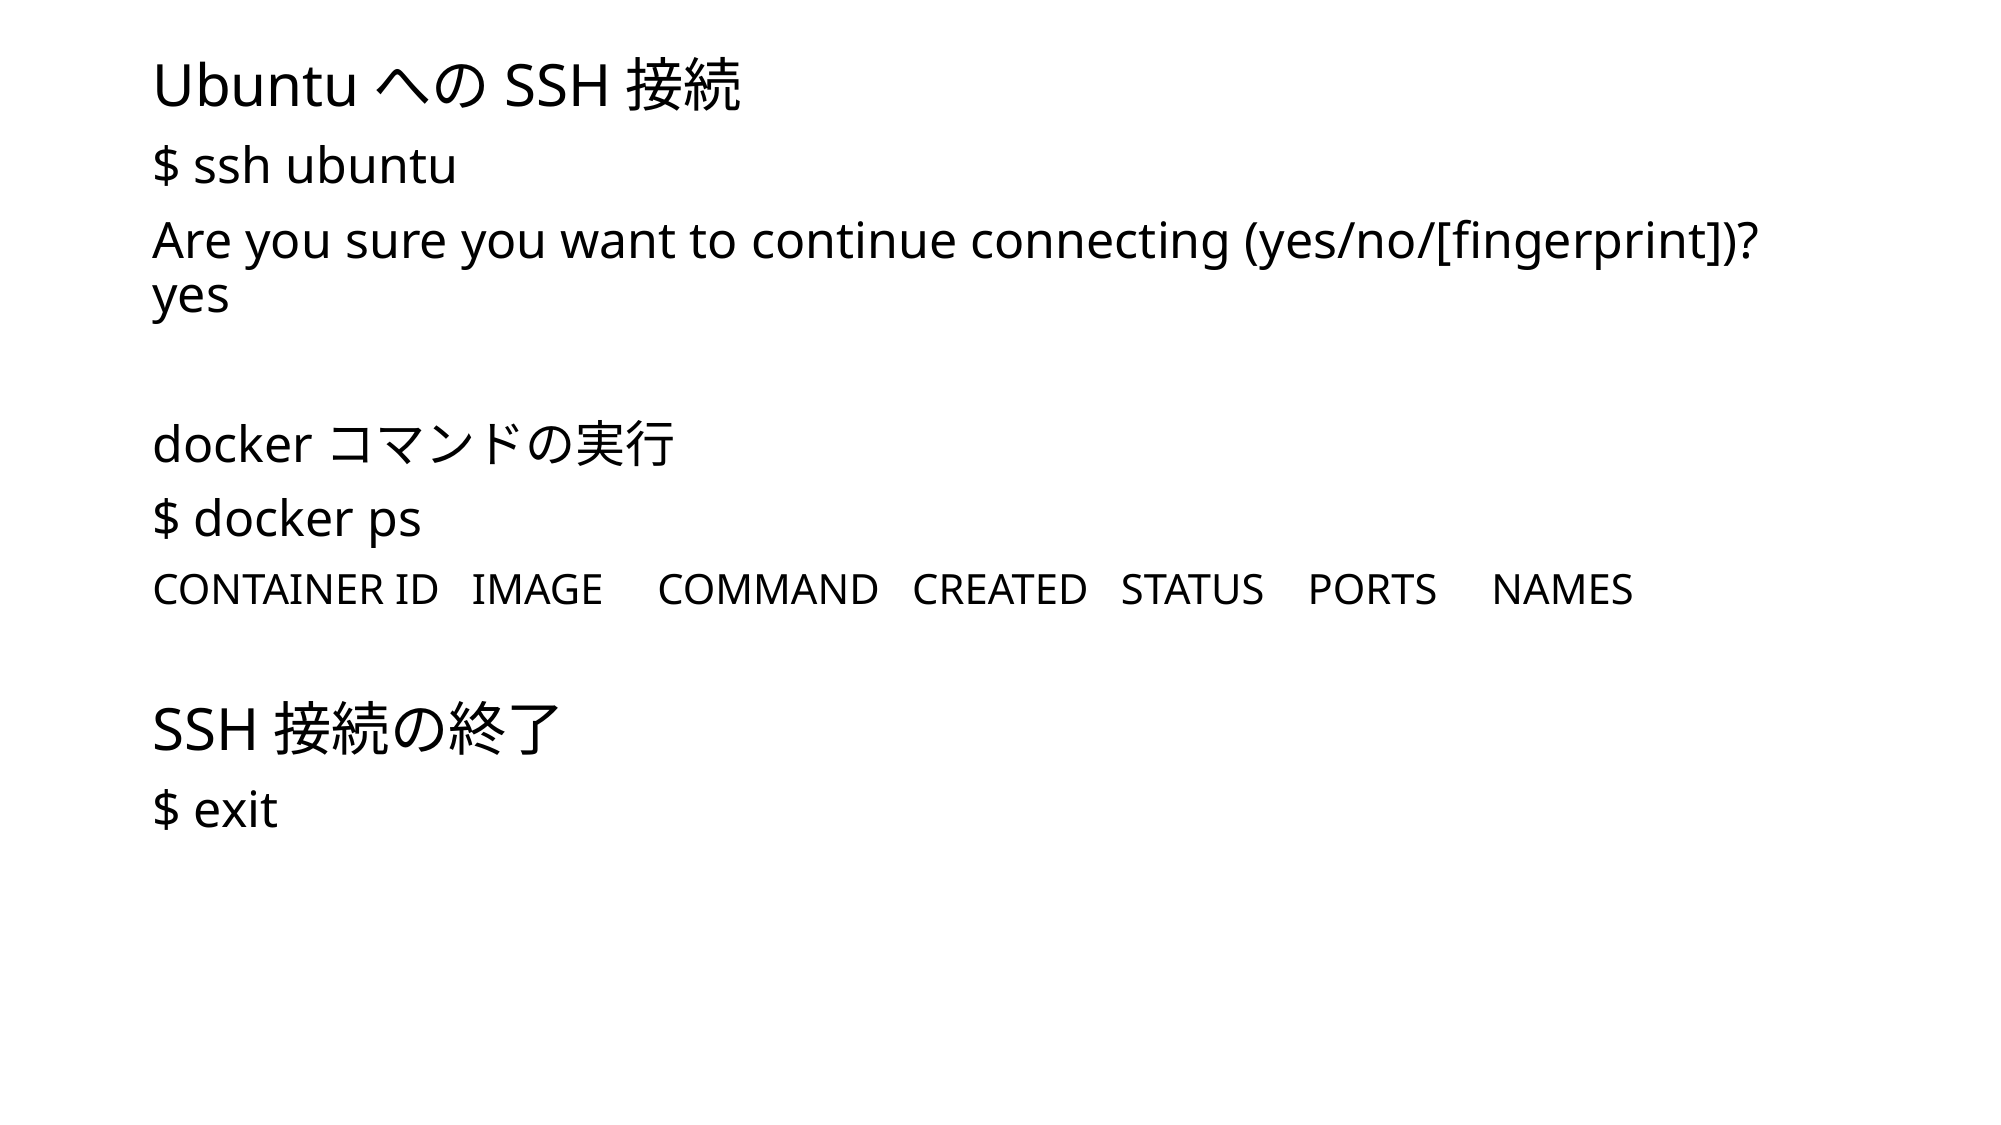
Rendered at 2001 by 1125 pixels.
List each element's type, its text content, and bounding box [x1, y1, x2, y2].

list UbuntuへのSSH接続 $ ssh ubuntu Are you sure you want to continue connecting (yes/no/[fingerprint])? yes dockerコマンドの実行 $ docker ps CONTAINER ID IMAGE COMMAND CREATED STATUS PORTS NAMES SSH接続の終了 $ exit [137, 49, 1863, 1014]
